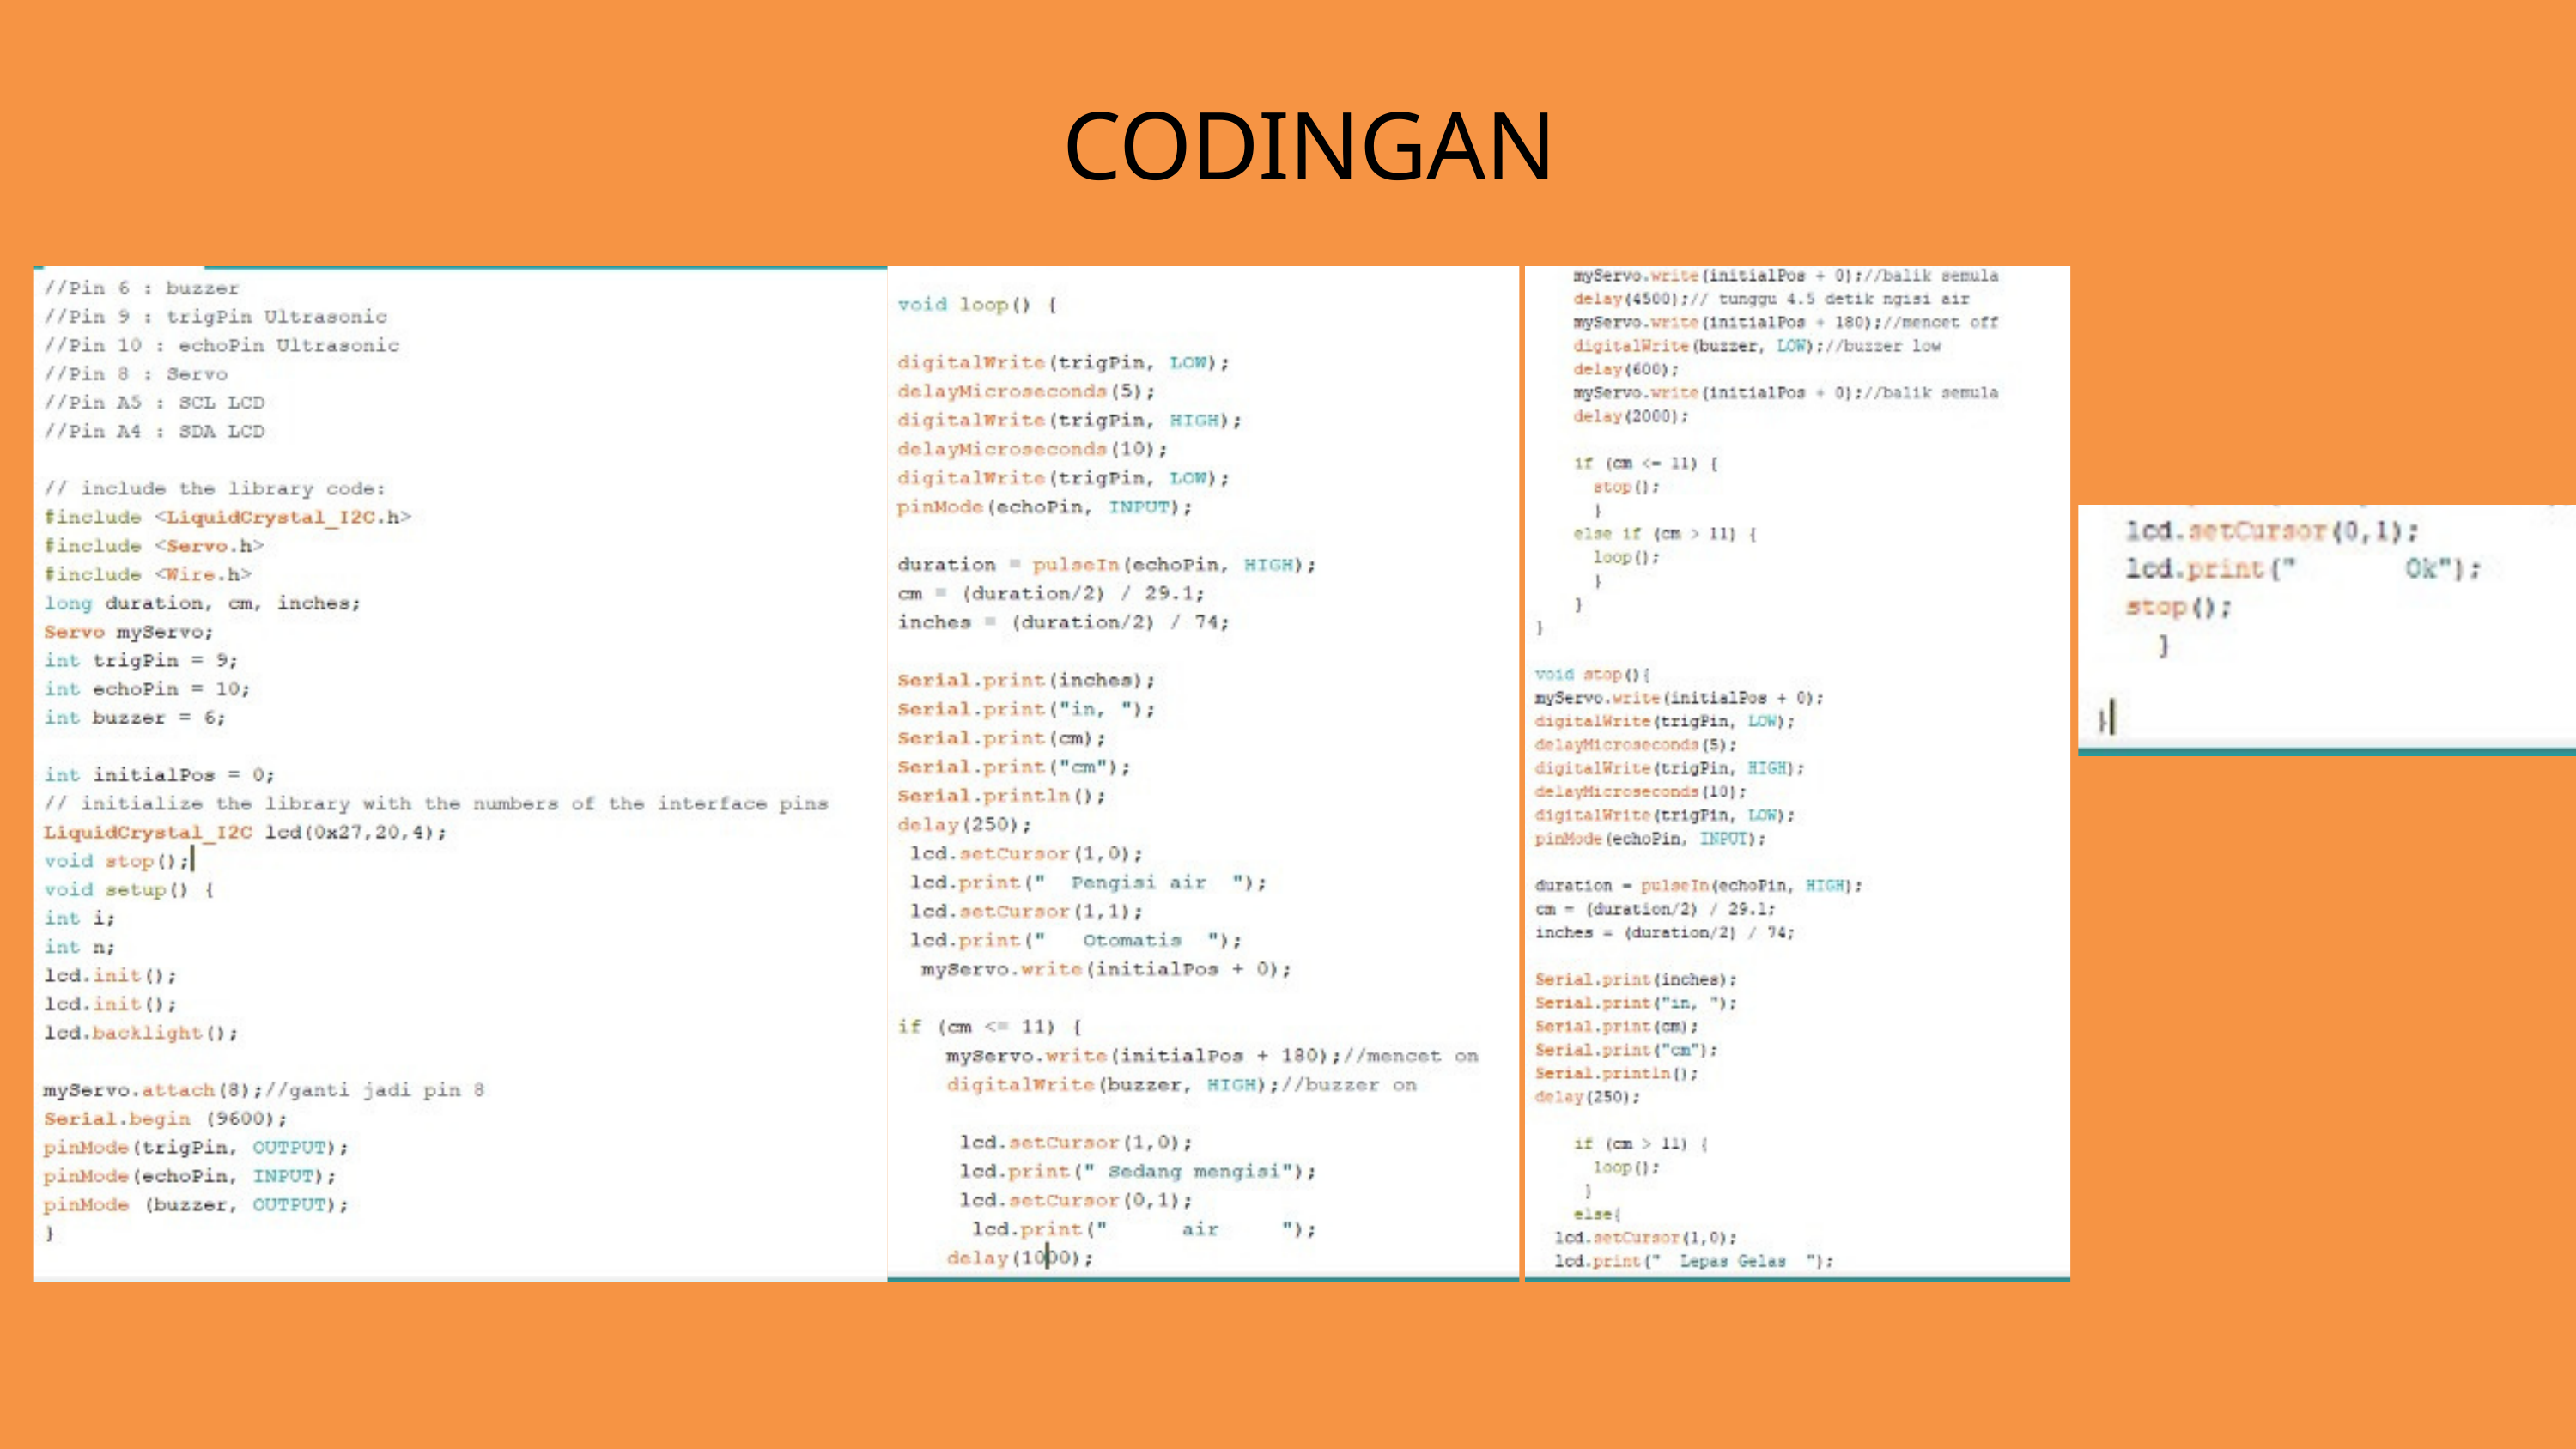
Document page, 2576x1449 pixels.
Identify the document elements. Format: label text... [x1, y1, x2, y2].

picture [2078, 505, 2576, 756]
text_box CODINGAN [732, 95, 1888, 199]
picture [1524, 265, 2071, 1282]
picture [33, 265, 1520, 1282]
